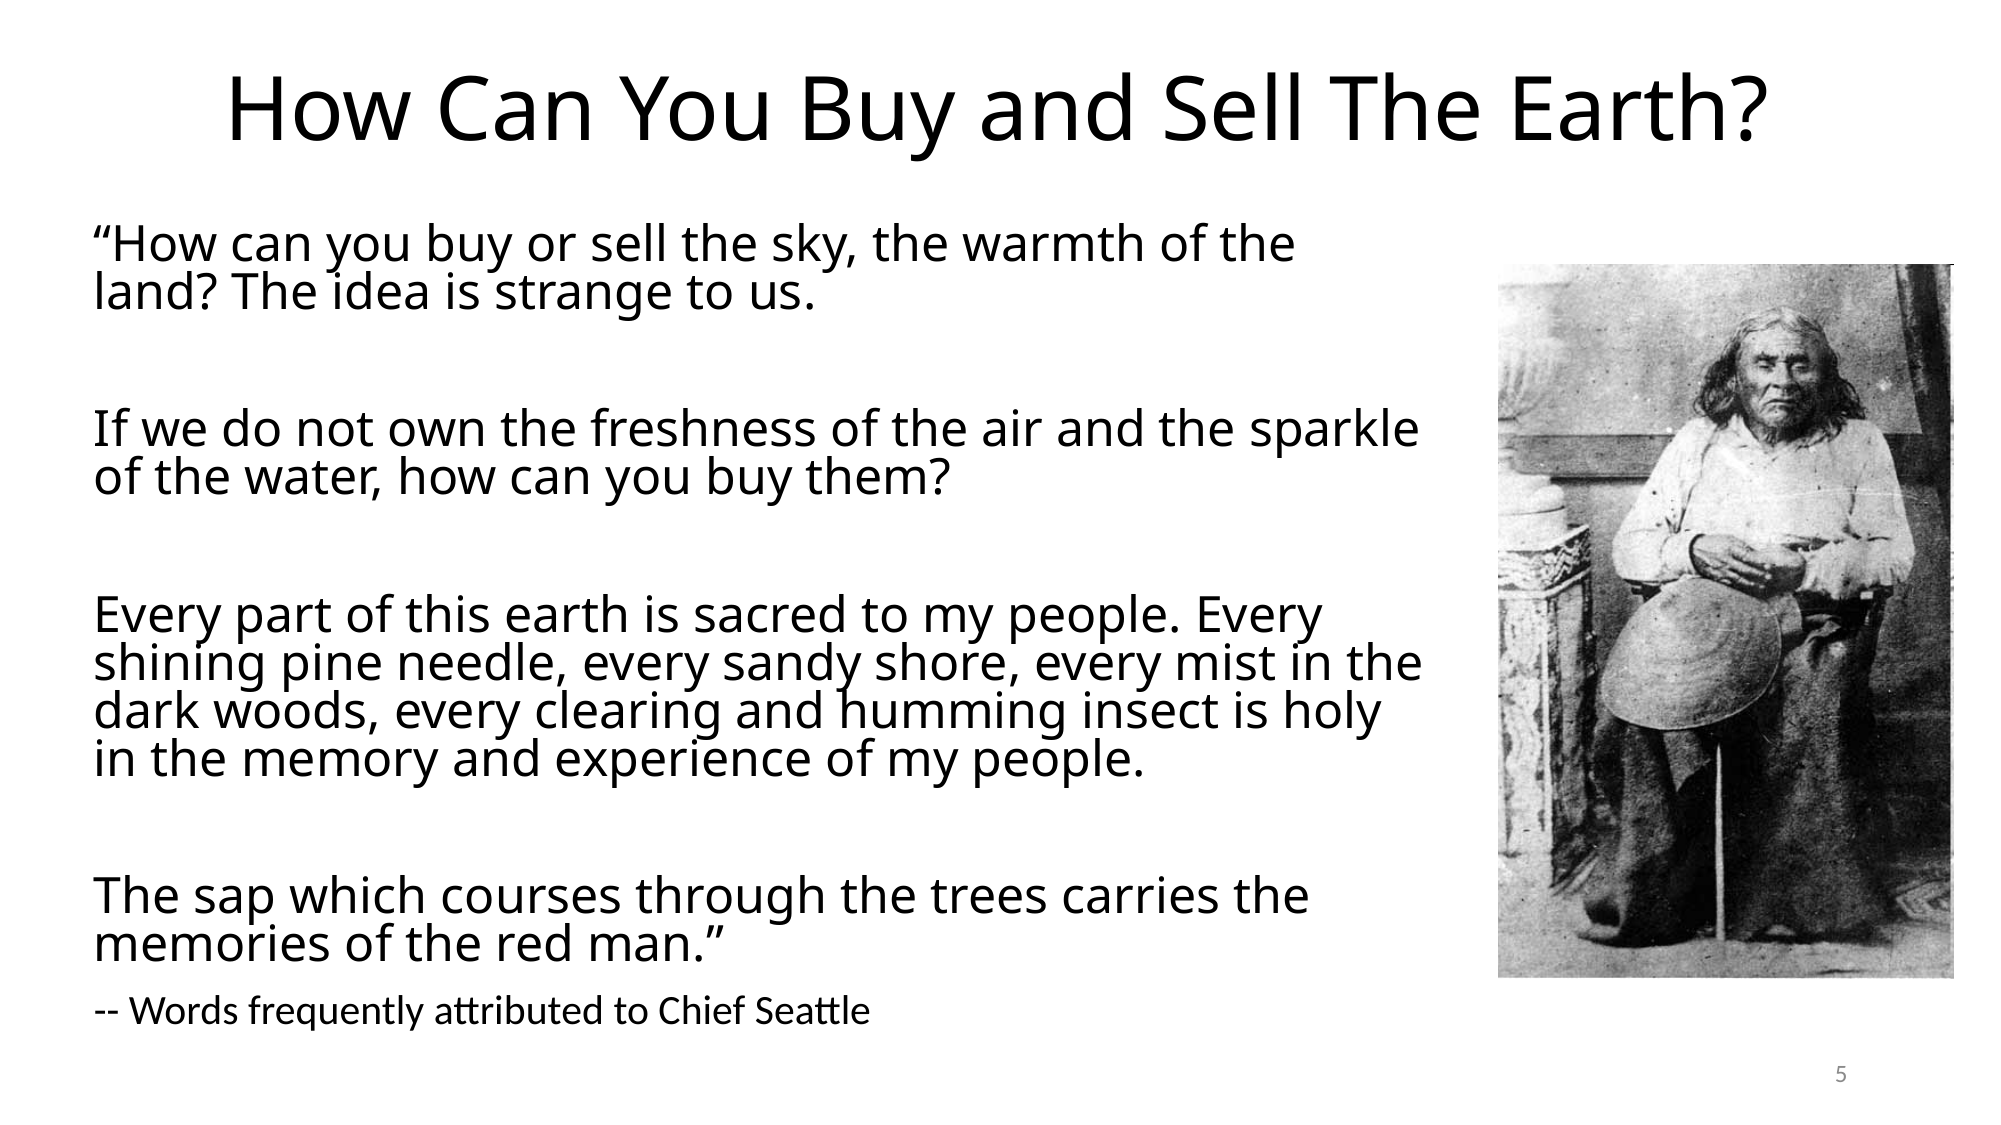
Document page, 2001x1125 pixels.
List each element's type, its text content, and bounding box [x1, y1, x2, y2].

title How Can You Buy and Sell The Earth? [209, 18, 1810, 206]
slide_number 5 [1412, 1042, 1863, 1103]
picture [1498, 264, 1954, 979]
list “How can you buy or sell the sky, the warmth of the land? The idea is strange to us. If we do not own the freshness of the air and the sparkle of the water, how can you buy them? Every part of this earth is sacred to my people. Every shining pine needle, every sandy shore, every mist in the dark woods, every clearing and humming insect is holy in the memory and experience of my people. The sap which courses through the trees carries the memories of the red man.” -- Words frequently attributed to Chief Seattle [78, 215, 1446, 1066]
